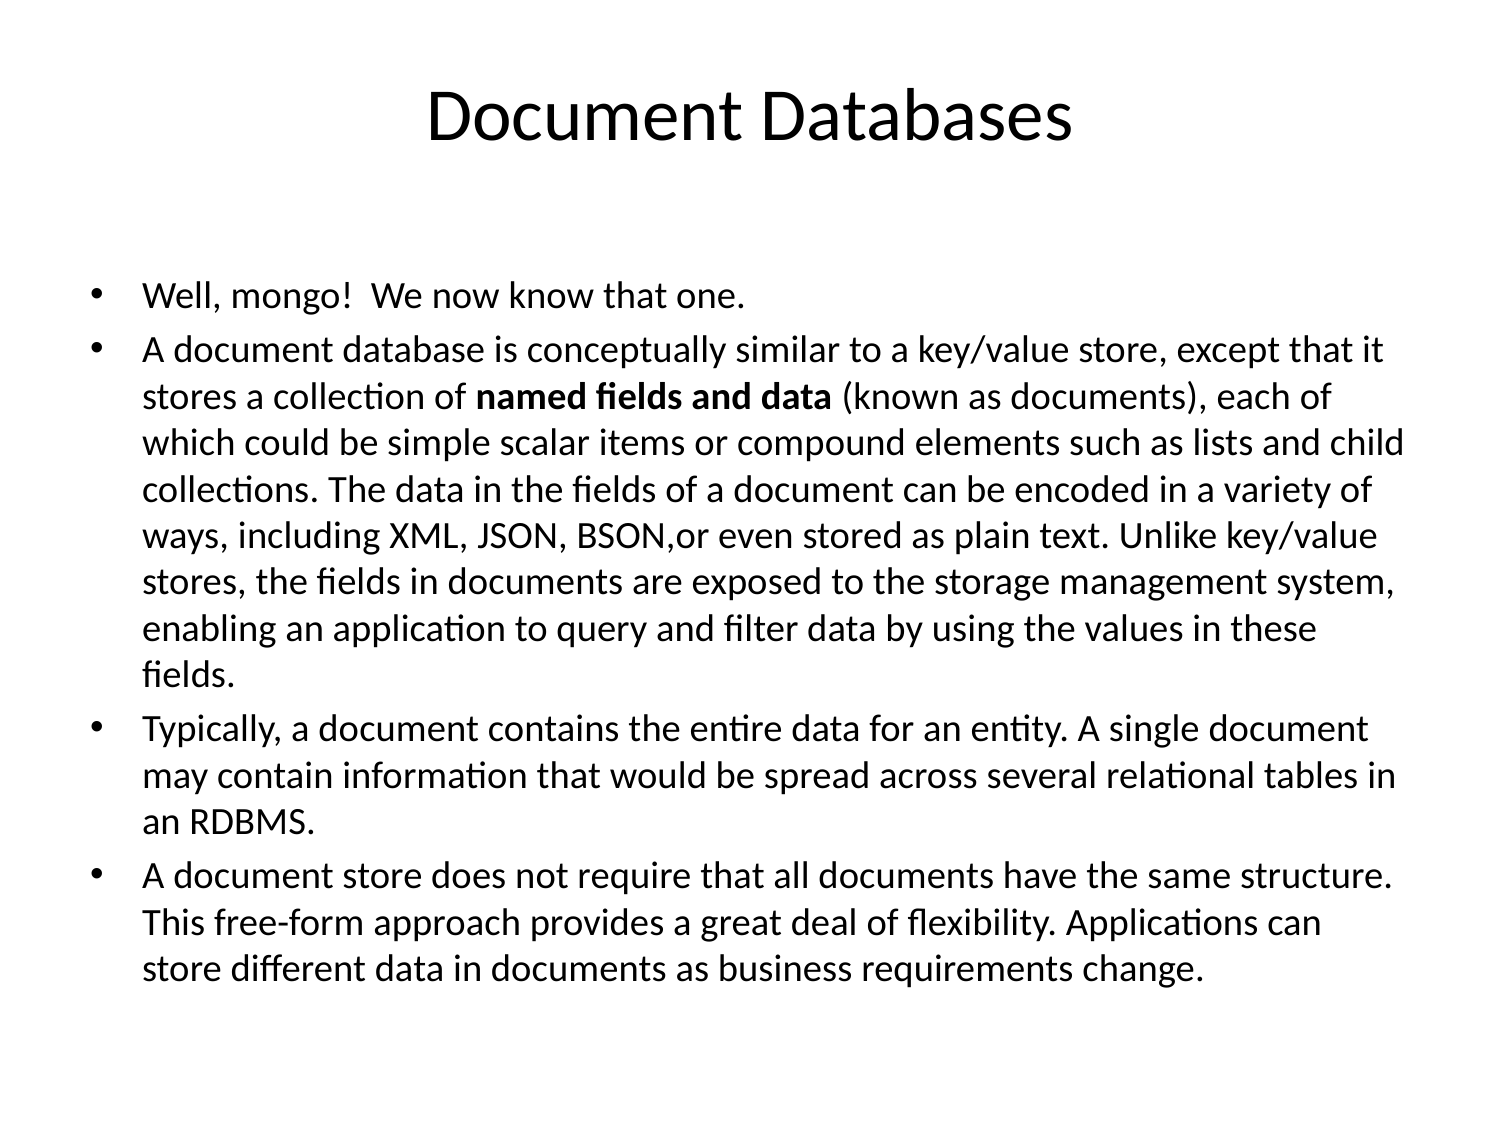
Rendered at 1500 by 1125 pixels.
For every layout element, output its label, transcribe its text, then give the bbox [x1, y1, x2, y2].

title Document Databases [75, 45, 1425, 176]
list Well, mongo! We now know that one. A document database is conceptually similar to a key/value store, except that it stores a collection of named fields and data (known as documents), each of which could be simple scalar items or compound elements such as lists and child collections. The data in the fields of a document can be encoded in a variety of ways, including XML, JSON, BSON,or even stored as plain text. Unlike key/value stores, the fields in documents are exposed to the storage management system, enabling an application to query and filter data by using the values in these fields. Typically, a document contains the entire data for an entity. A single document may contain information that would be spread across several relational tables in an RDBMS. A document store does not require that all documents have the same structure. This free-form approach provides a great deal of flexibility. Applications can store different data in documents as business requirements change. [75, 262, 1425, 1005]
